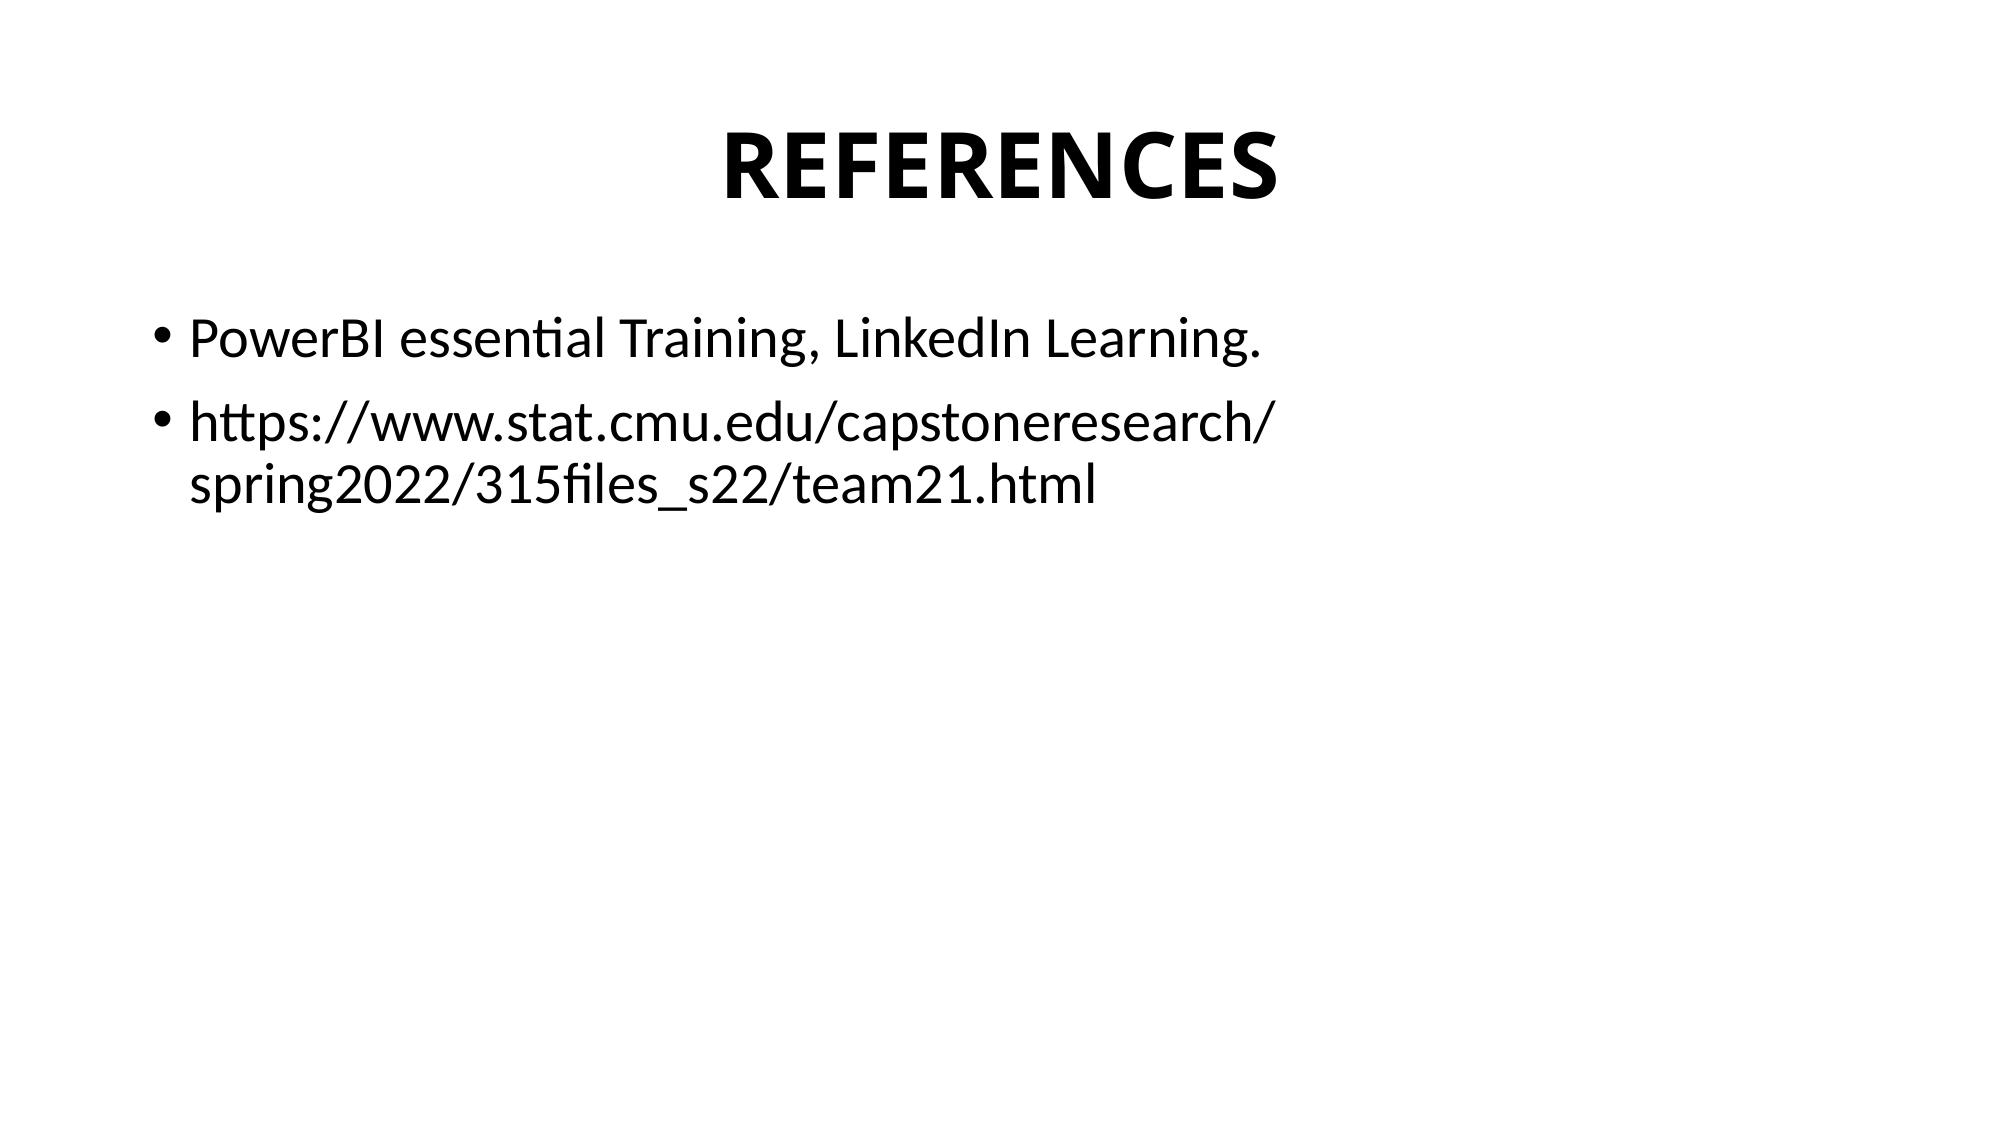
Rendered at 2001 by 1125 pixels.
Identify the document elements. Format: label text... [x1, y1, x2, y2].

list PowerBI essential Training, LinkedIn Learning. https://www.stat.cmu.edu/capstoneresearch/spring2022/315files_s22/team21.html [137, 299, 1863, 1014]
title REFERENCES [137, 59, 1863, 278]
